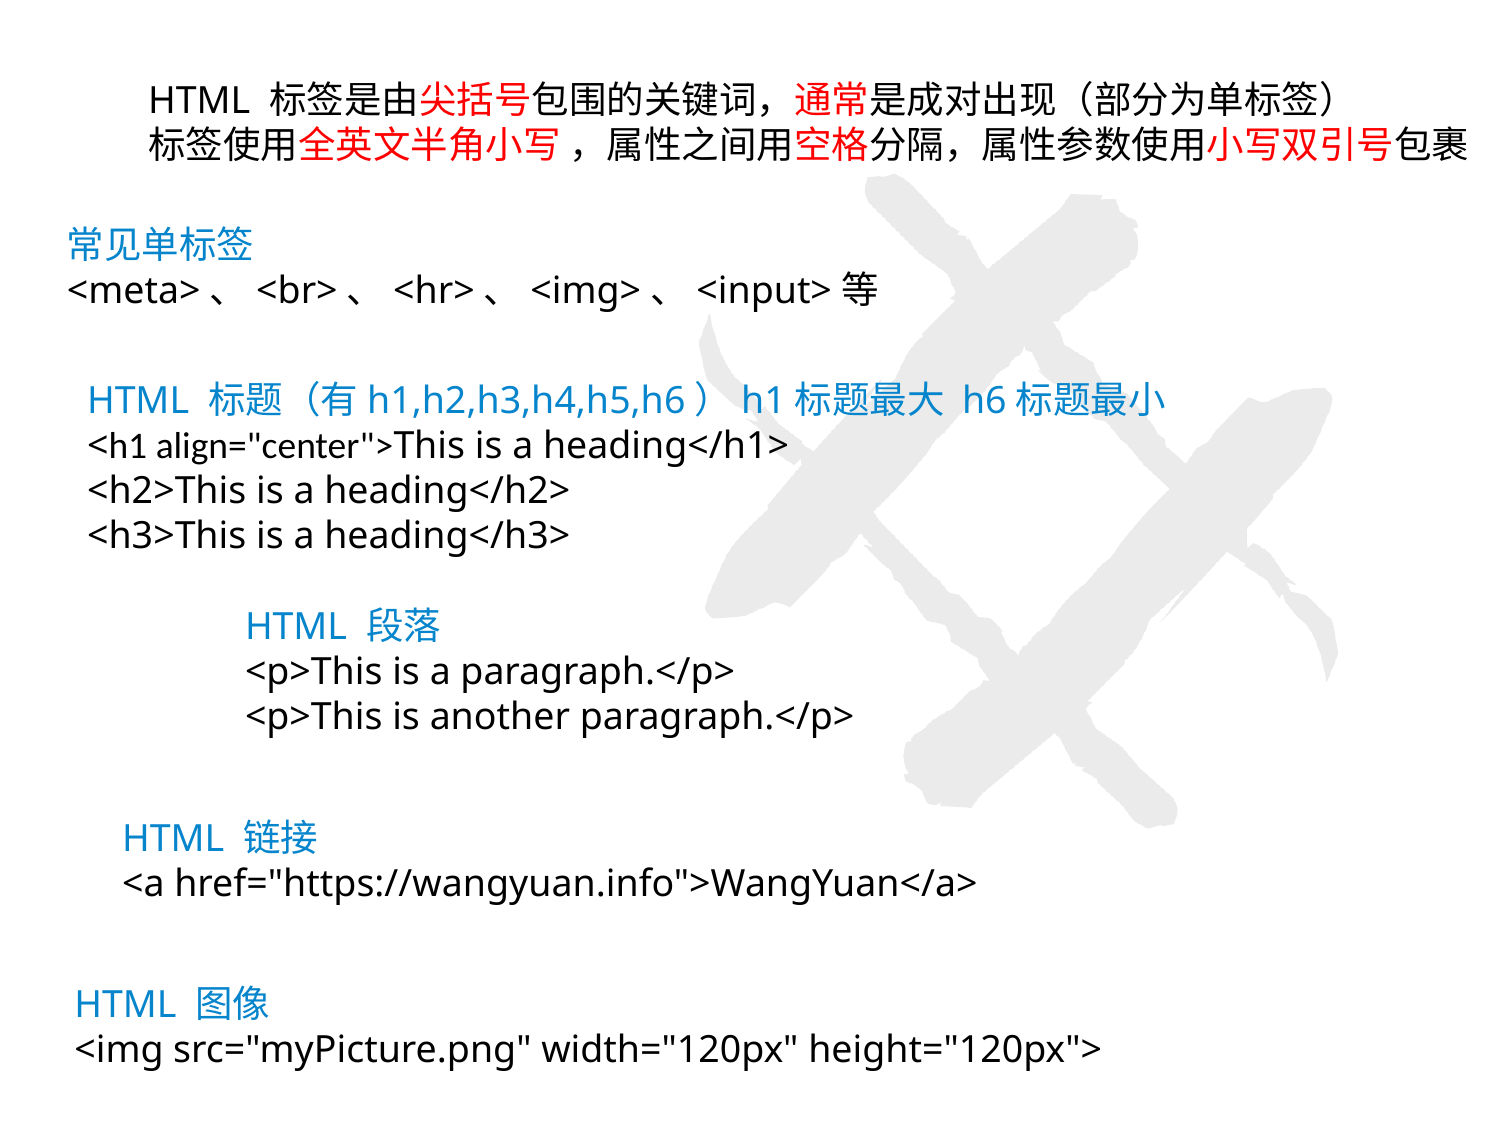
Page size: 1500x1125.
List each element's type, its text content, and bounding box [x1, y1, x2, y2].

text_box 常见单标签 <meta>、<br>、<hr>、<img>、<input>等 [52, 213, 698, 319]
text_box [122, 369, 1131, 1079]
text_box HTML 标签是由尖括号包围的关键词，通常是成对出现（部分为单标签） 标签使用全英文半角小写 ，属性之间用空格分隔，属性参数使用小写双引号包裹 [133, 68, 1485, 173]
picture [698, 172, 1358, 829]
